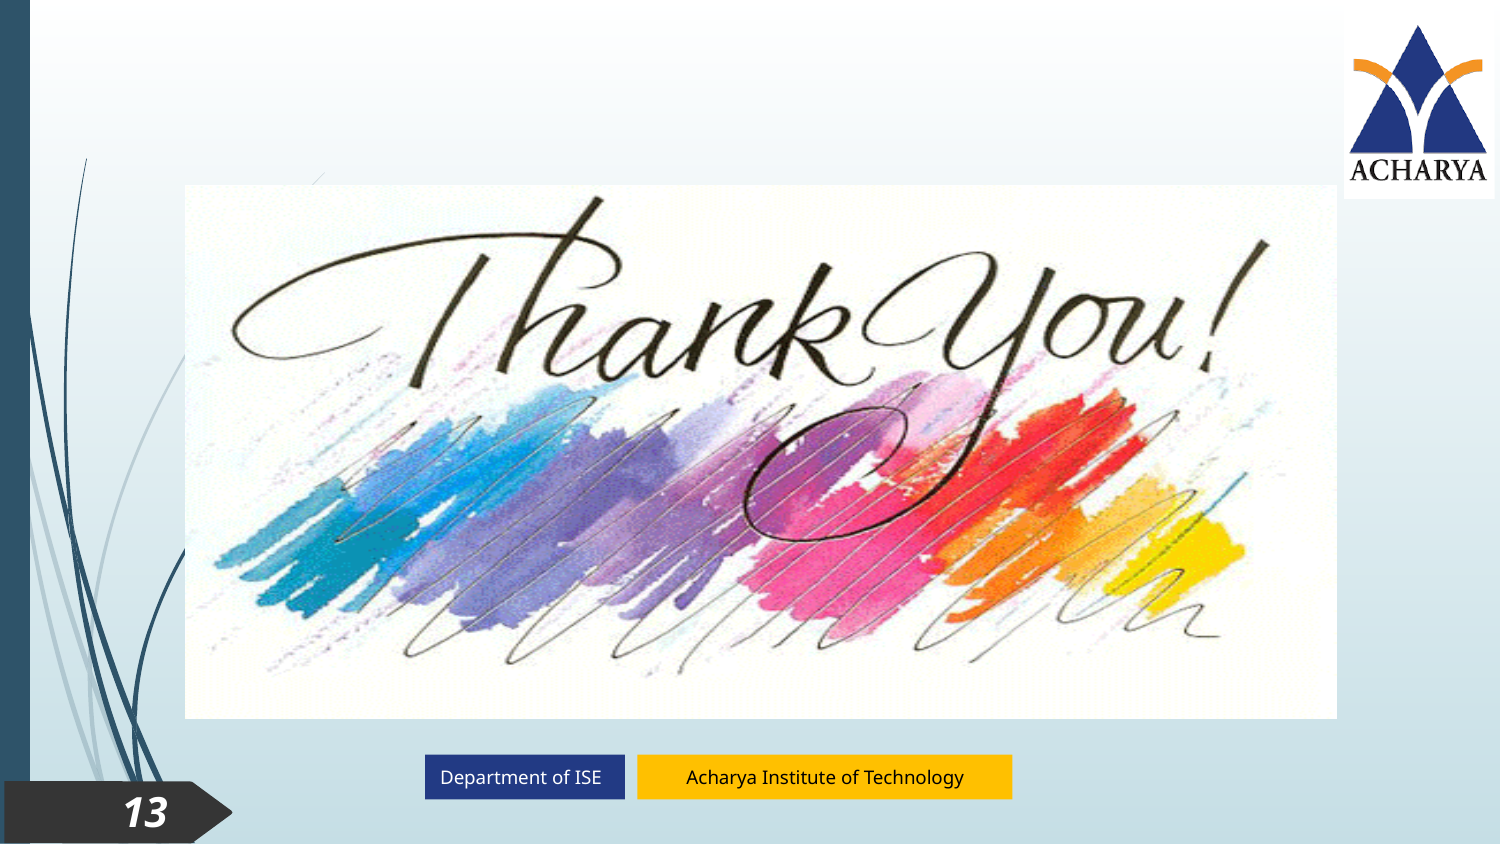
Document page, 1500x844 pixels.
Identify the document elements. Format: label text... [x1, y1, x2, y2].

picture [1344, 5, 1495, 199]
picture [185, 185, 1337, 719]
text_box 13 [106, 778, 213, 844]
